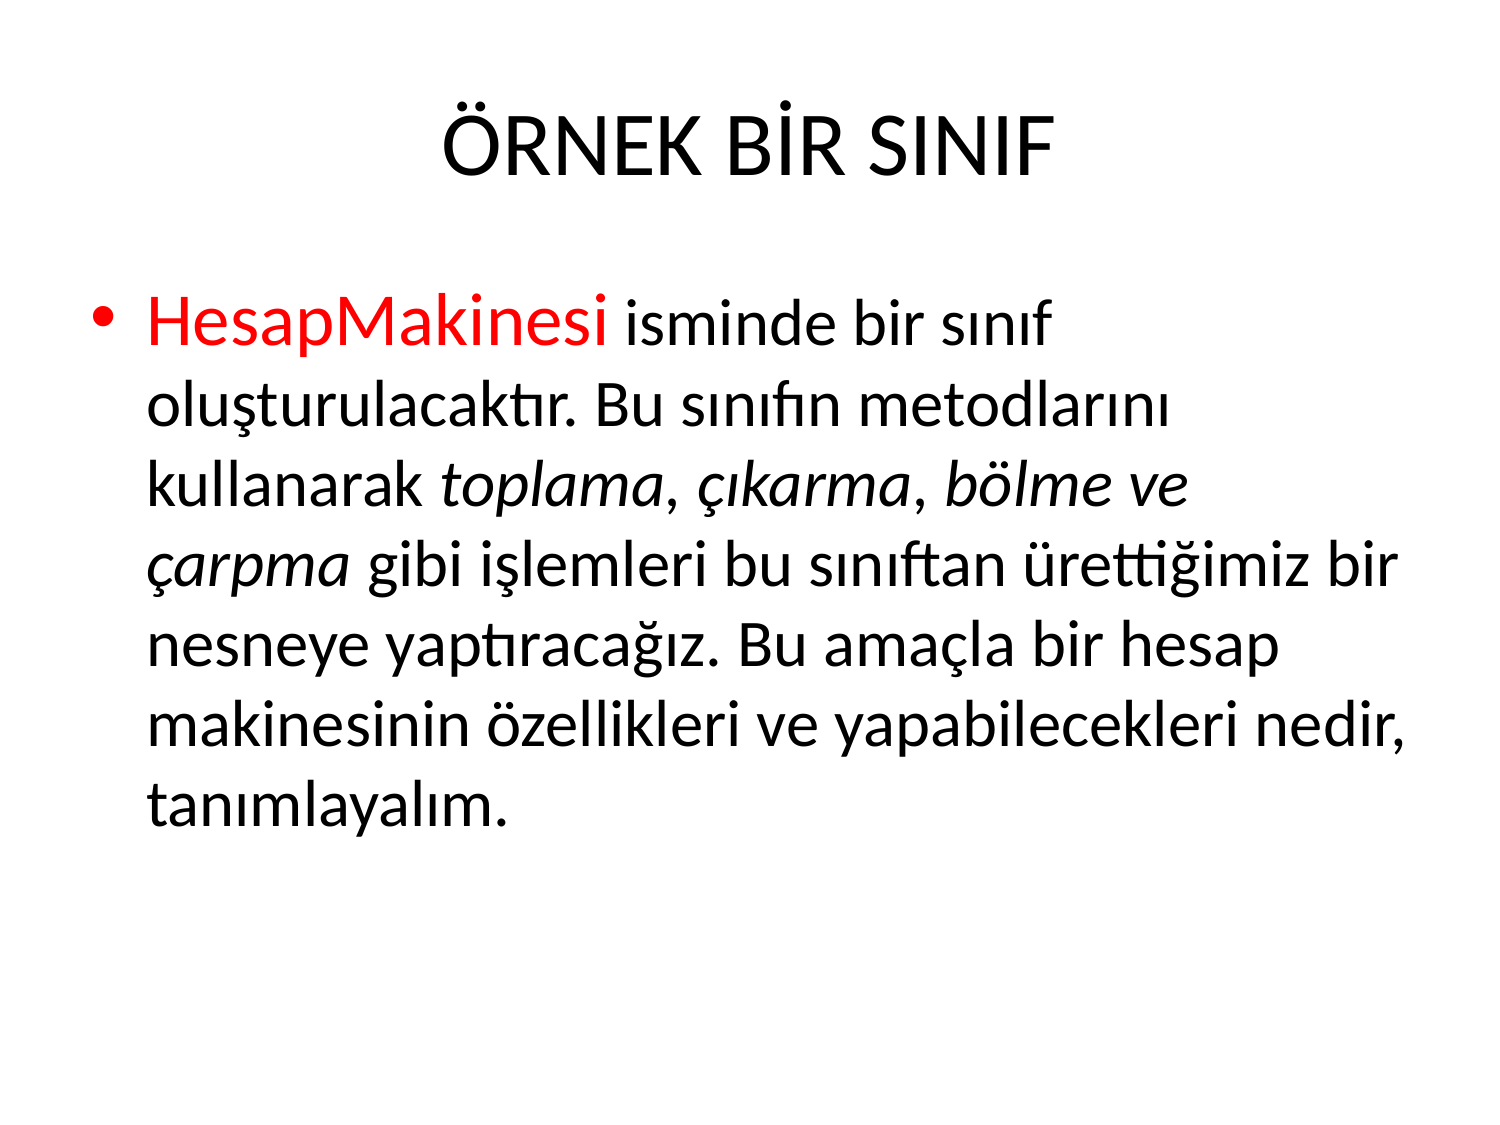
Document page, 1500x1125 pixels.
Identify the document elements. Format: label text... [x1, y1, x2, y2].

list HesapMakinesi isminde bir sınıf oluşturulacaktır. Bu sınıfın metodlarını kullanarak toplama, çıkarma, bölme ve çarpma gibi işlemleri bu sınıftan ürettiğimiz bir nesneye yaptıracağız. Bu amaçla bir hesap makinesinin özellikleri ve yapabilecekleri nedir, tanımlayalım. [75, 262, 1425, 1005]
title ÖRNEK BİR SINIF [75, 45, 1425, 233]
